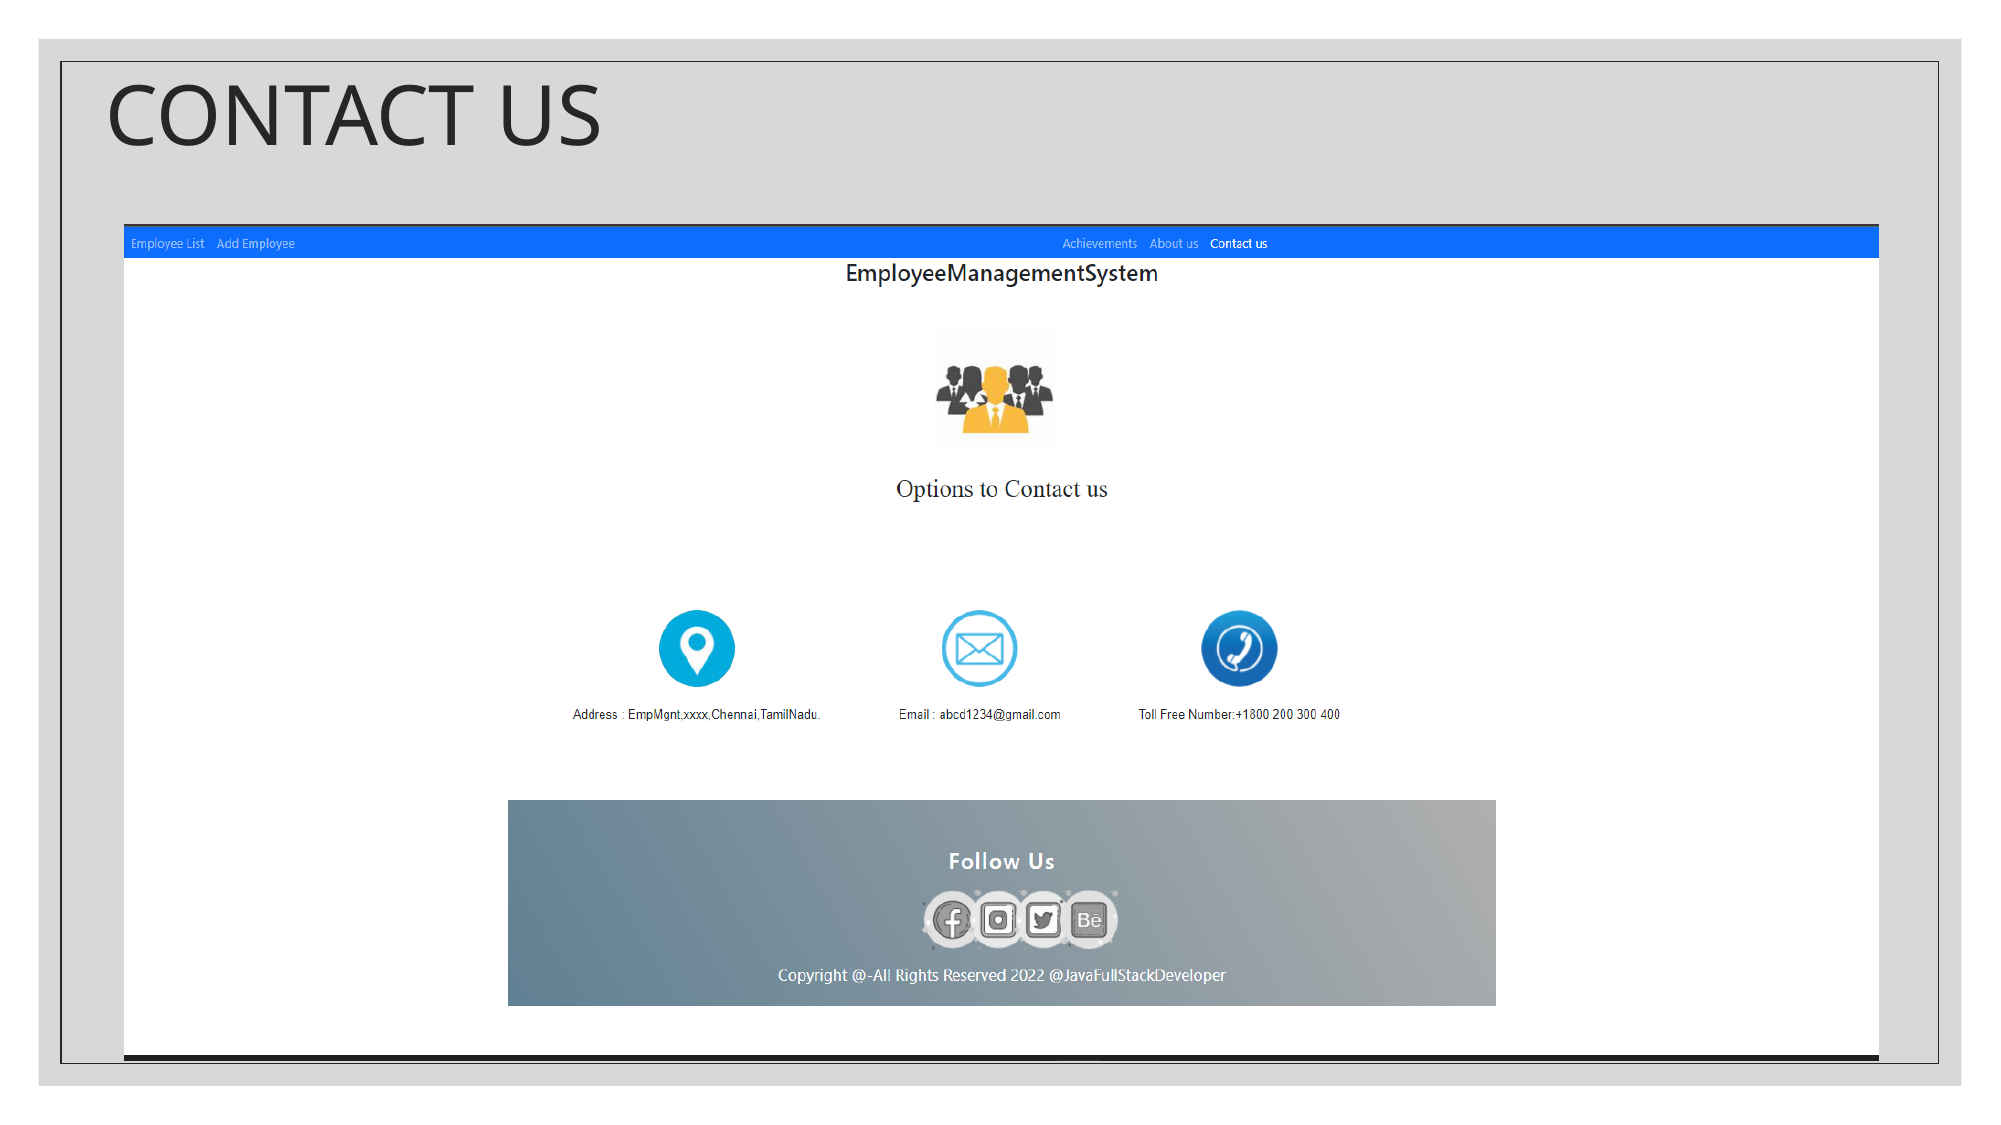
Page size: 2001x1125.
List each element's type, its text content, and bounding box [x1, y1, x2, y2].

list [124, 224, 1879, 1061]
title CONTACT US [90, 64, 1825, 173]
